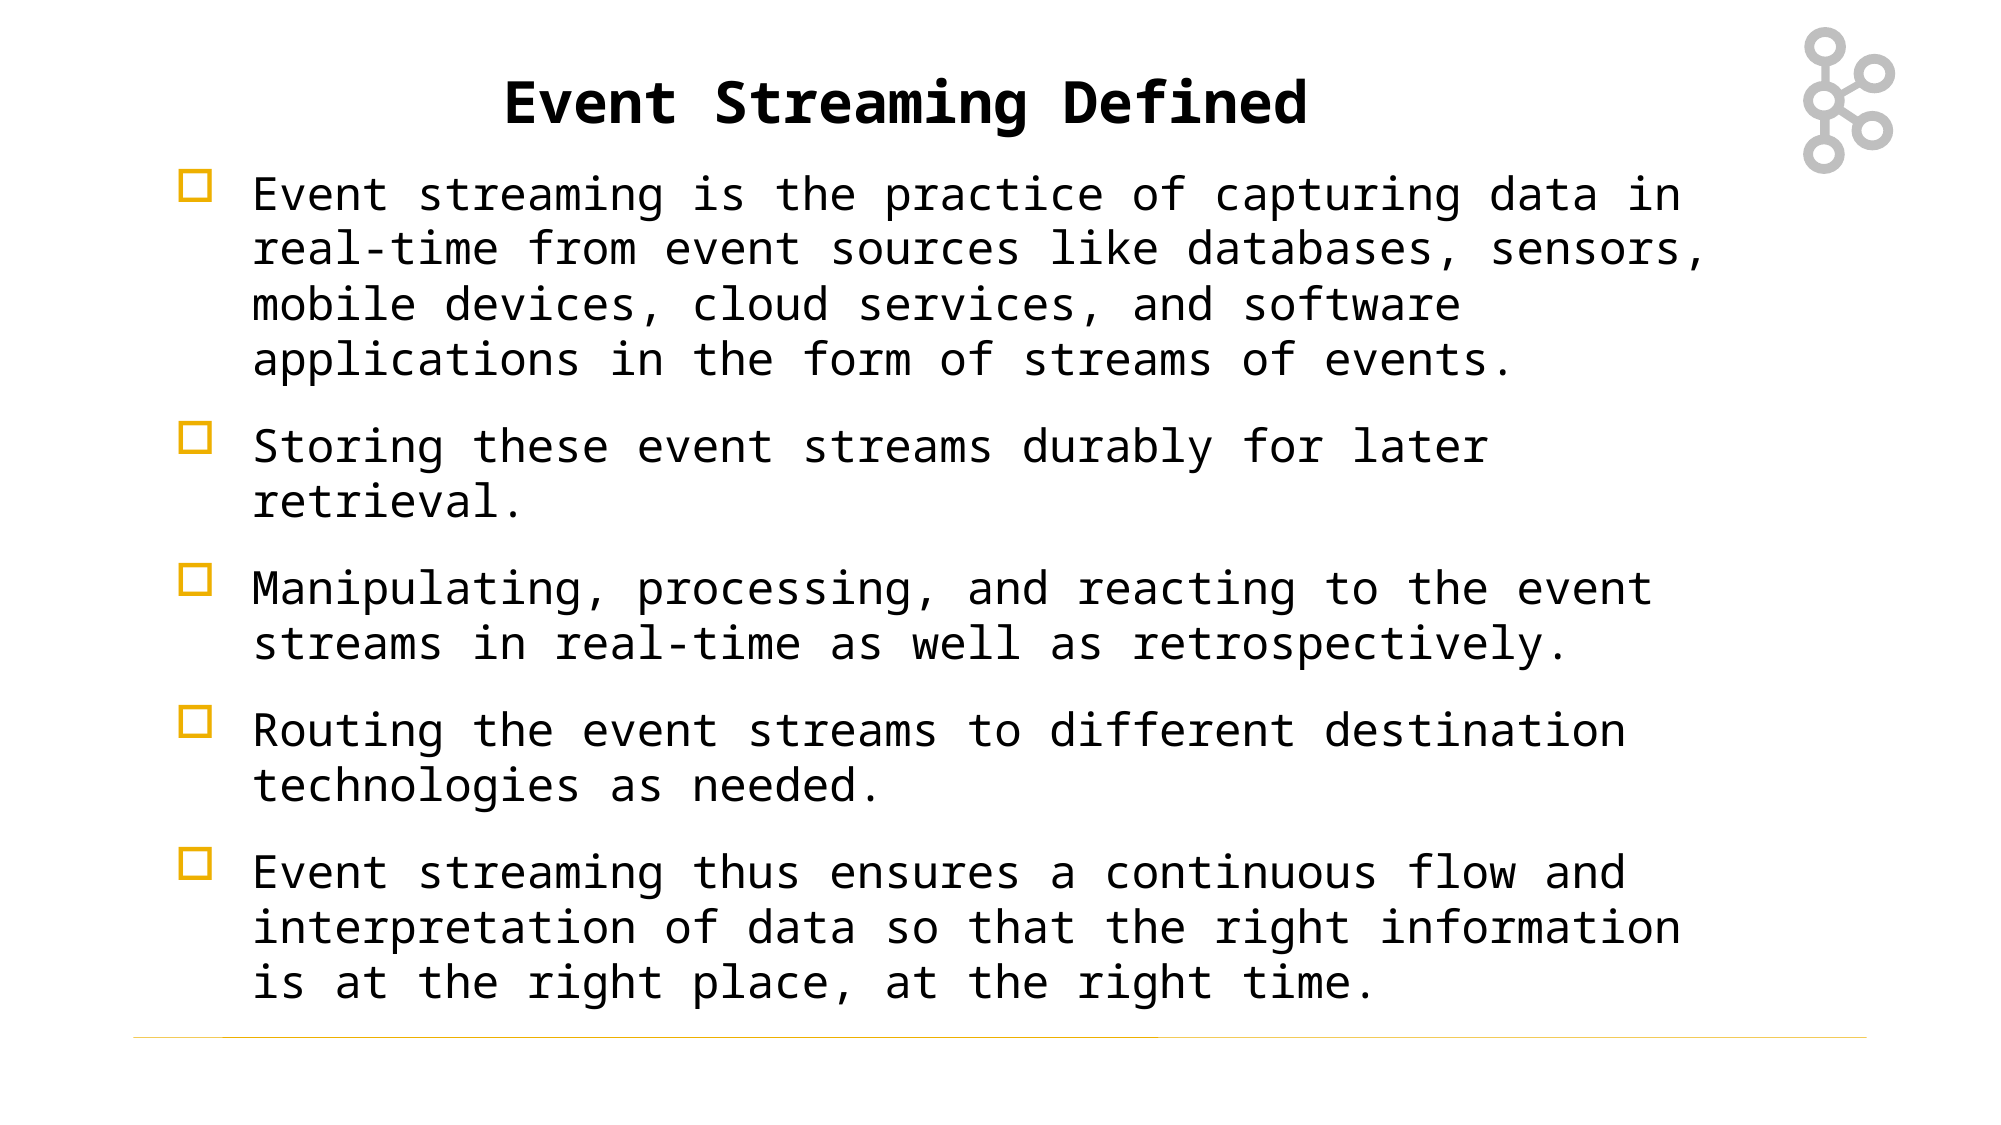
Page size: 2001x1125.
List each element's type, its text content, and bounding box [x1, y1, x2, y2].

text_box Event Streaming Defined [71, 57, 1741, 143]
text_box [1803, 27, 1896, 174]
list Event streaming is the practice of capturing data in real-time from event sources like databases, sensors, mobile devices, cloud services, and software applications in the form of streams of events. Storing these event streams durably for later retrieval. Manipulating, processing, and reacting to the event streams in real-time as well as retrospectively. Routing the event streams to different destination technologies as needed. Event streaming thus ensures a continuous flow and interpretation of data so that the right information is at the right place, at the right time. [159, 156, 1741, 995]
